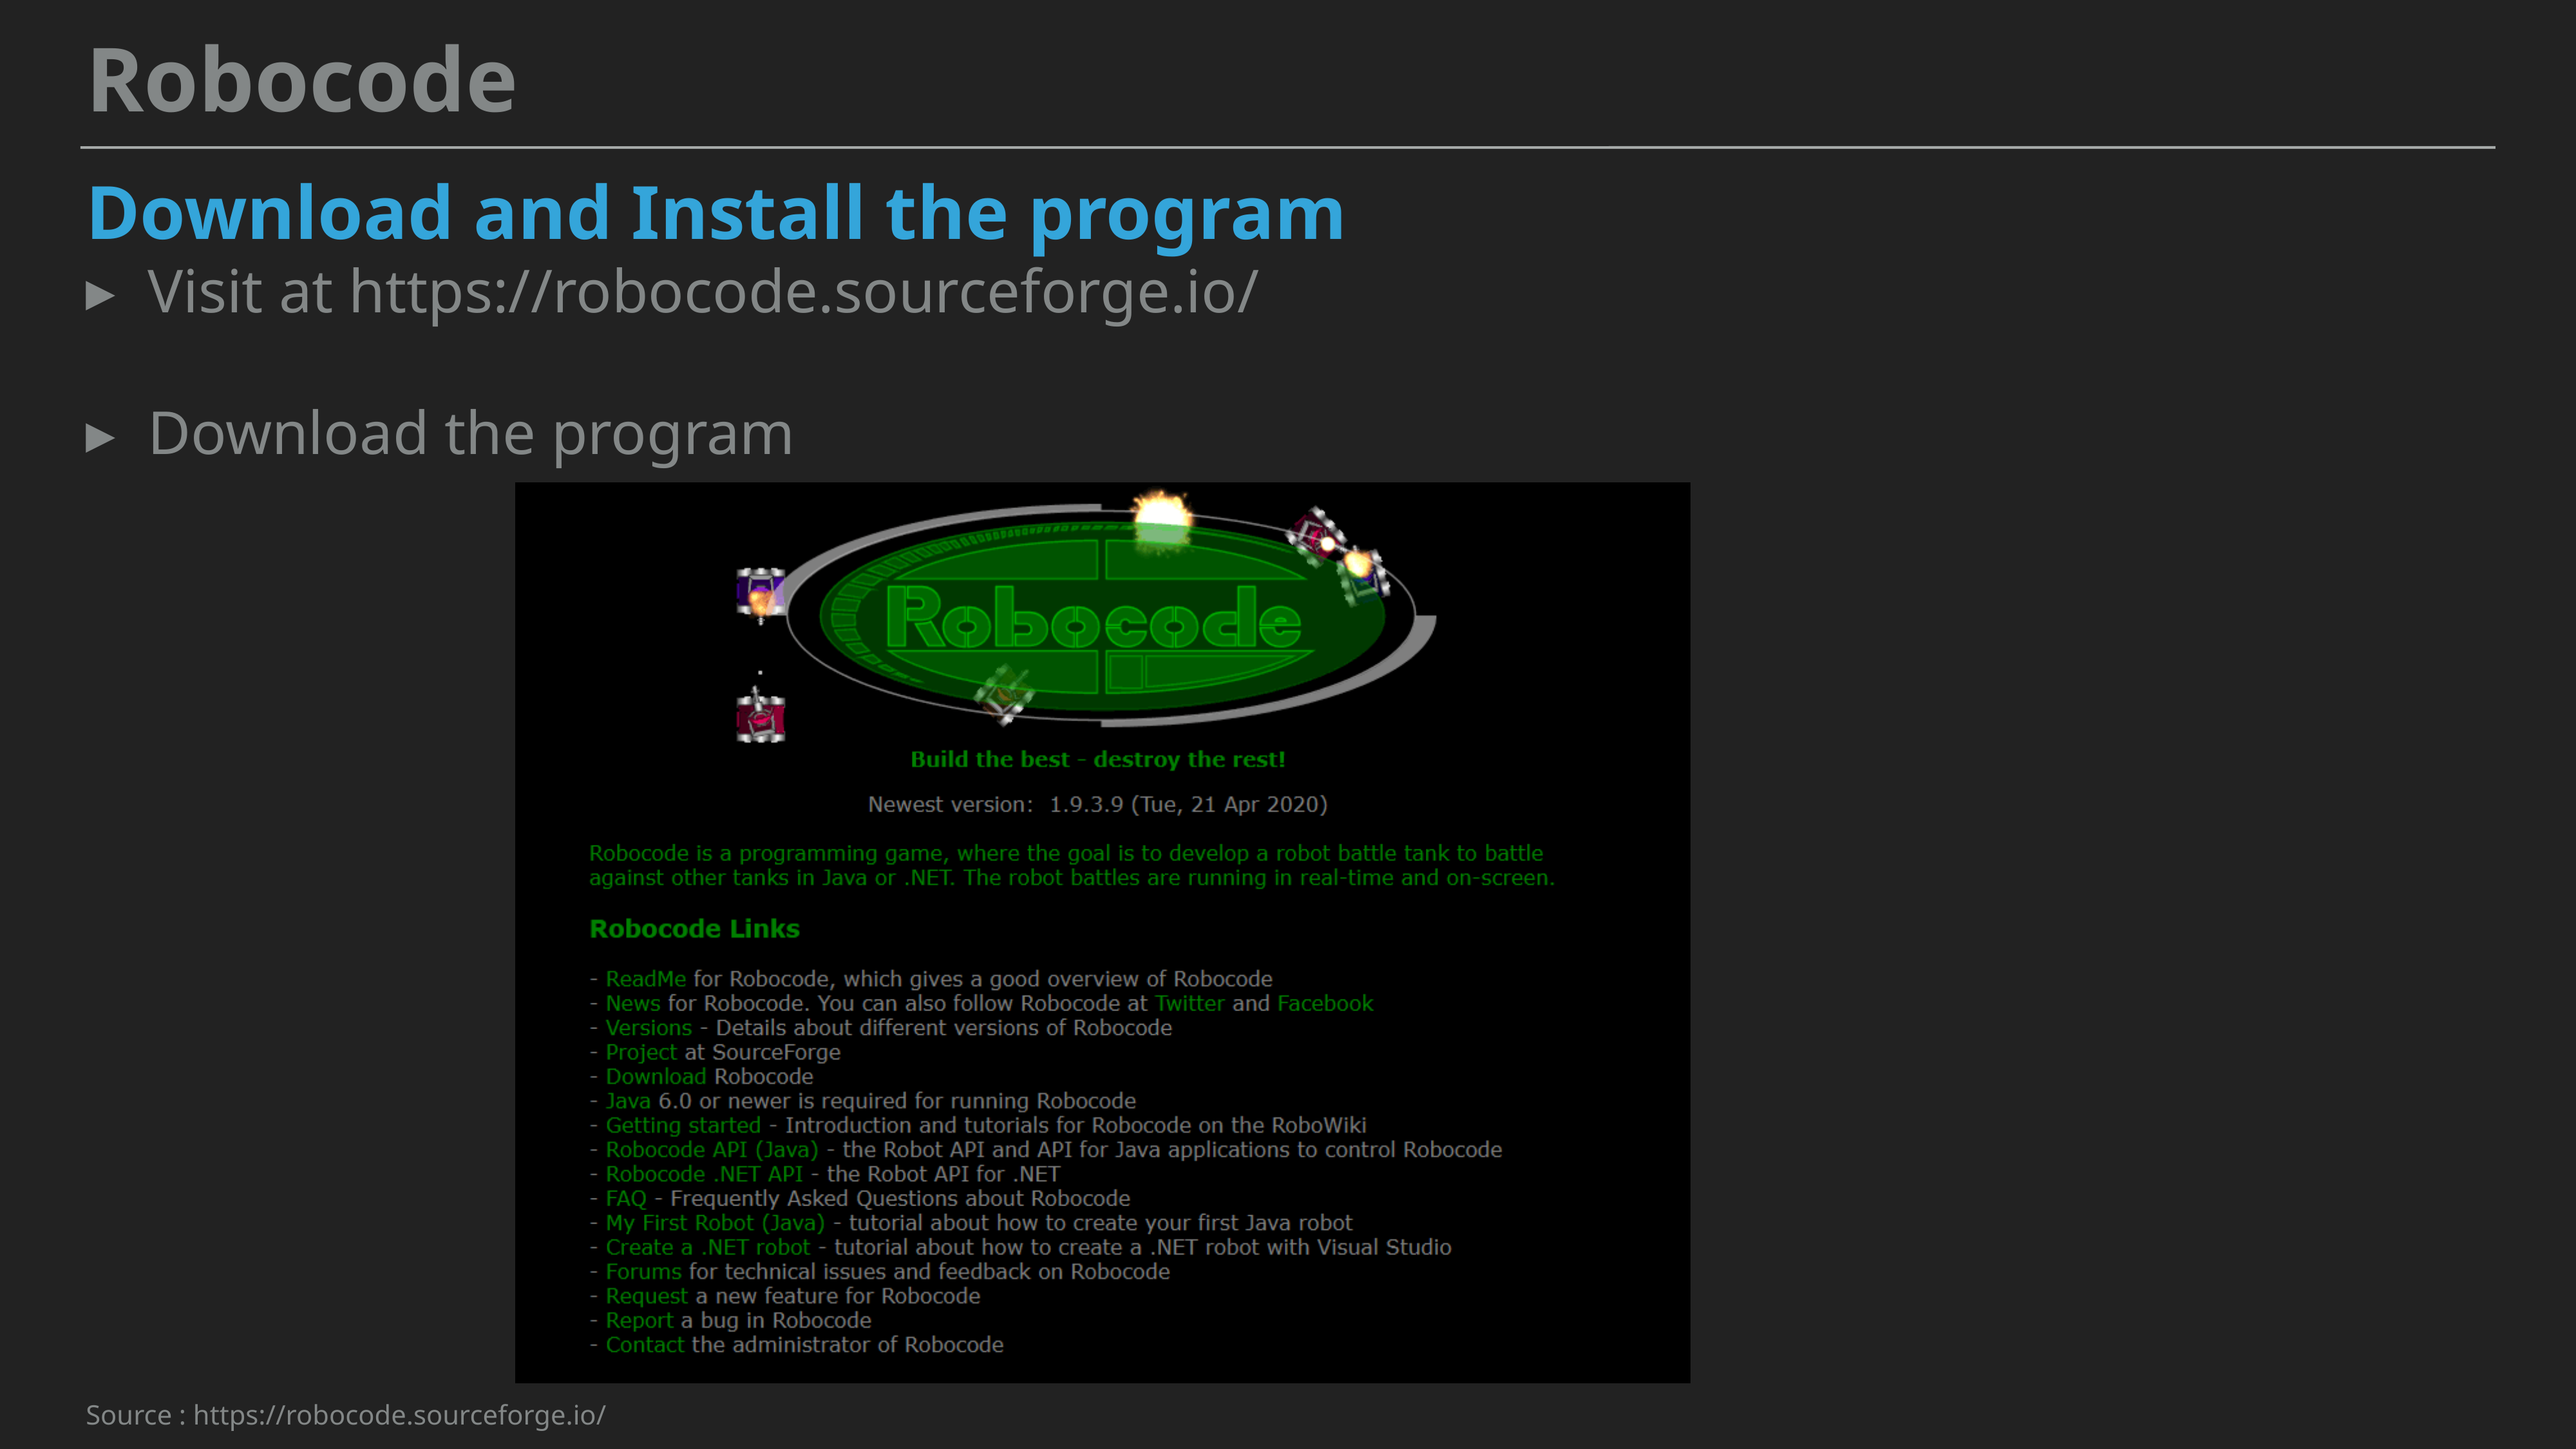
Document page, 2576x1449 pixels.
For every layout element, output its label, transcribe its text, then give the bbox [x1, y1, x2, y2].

picture [515, 482, 1691, 1383]
list Robocode [80, 18, 2295, 135]
text_box Source : https://robocode.sourceforge.io/ [80, 1392, 2496, 1425]
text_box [80, 176, 2496, 484]
